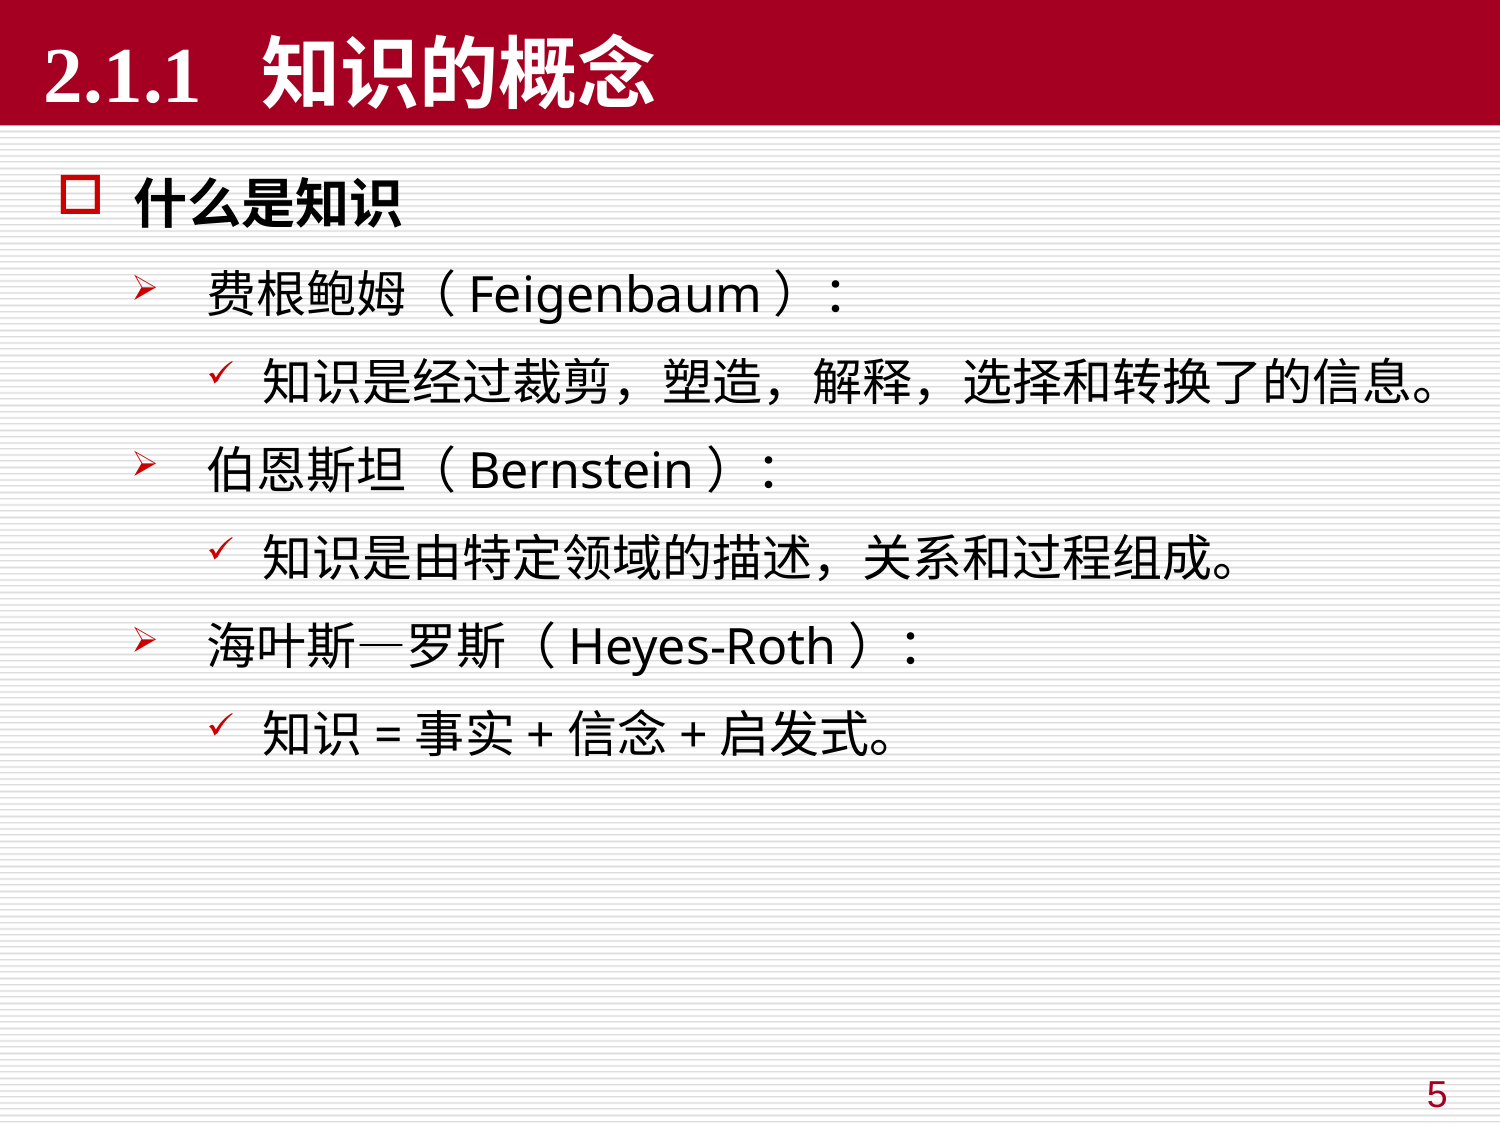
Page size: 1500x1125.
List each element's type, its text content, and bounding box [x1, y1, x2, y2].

picture [0, 126, 1500, 1125]
list 什么是知识 费根鲍姆（Feigenbaum）： 知识是经过裁剪，塑造，解释，选择和转换了的信息。 伯恩斯坦（Bernstein）： 知识是由特定领域的描述，关系和过程组成。 海叶斯—罗斯（Heyes-Roth）： 知识=事实+信念+启发式。 [40, 148, 1460, 1036]
title 2.1.1 知识的概念 [0, 0, 1500, 126]
slide_number 5 [1137, 1062, 1463, 1122]
